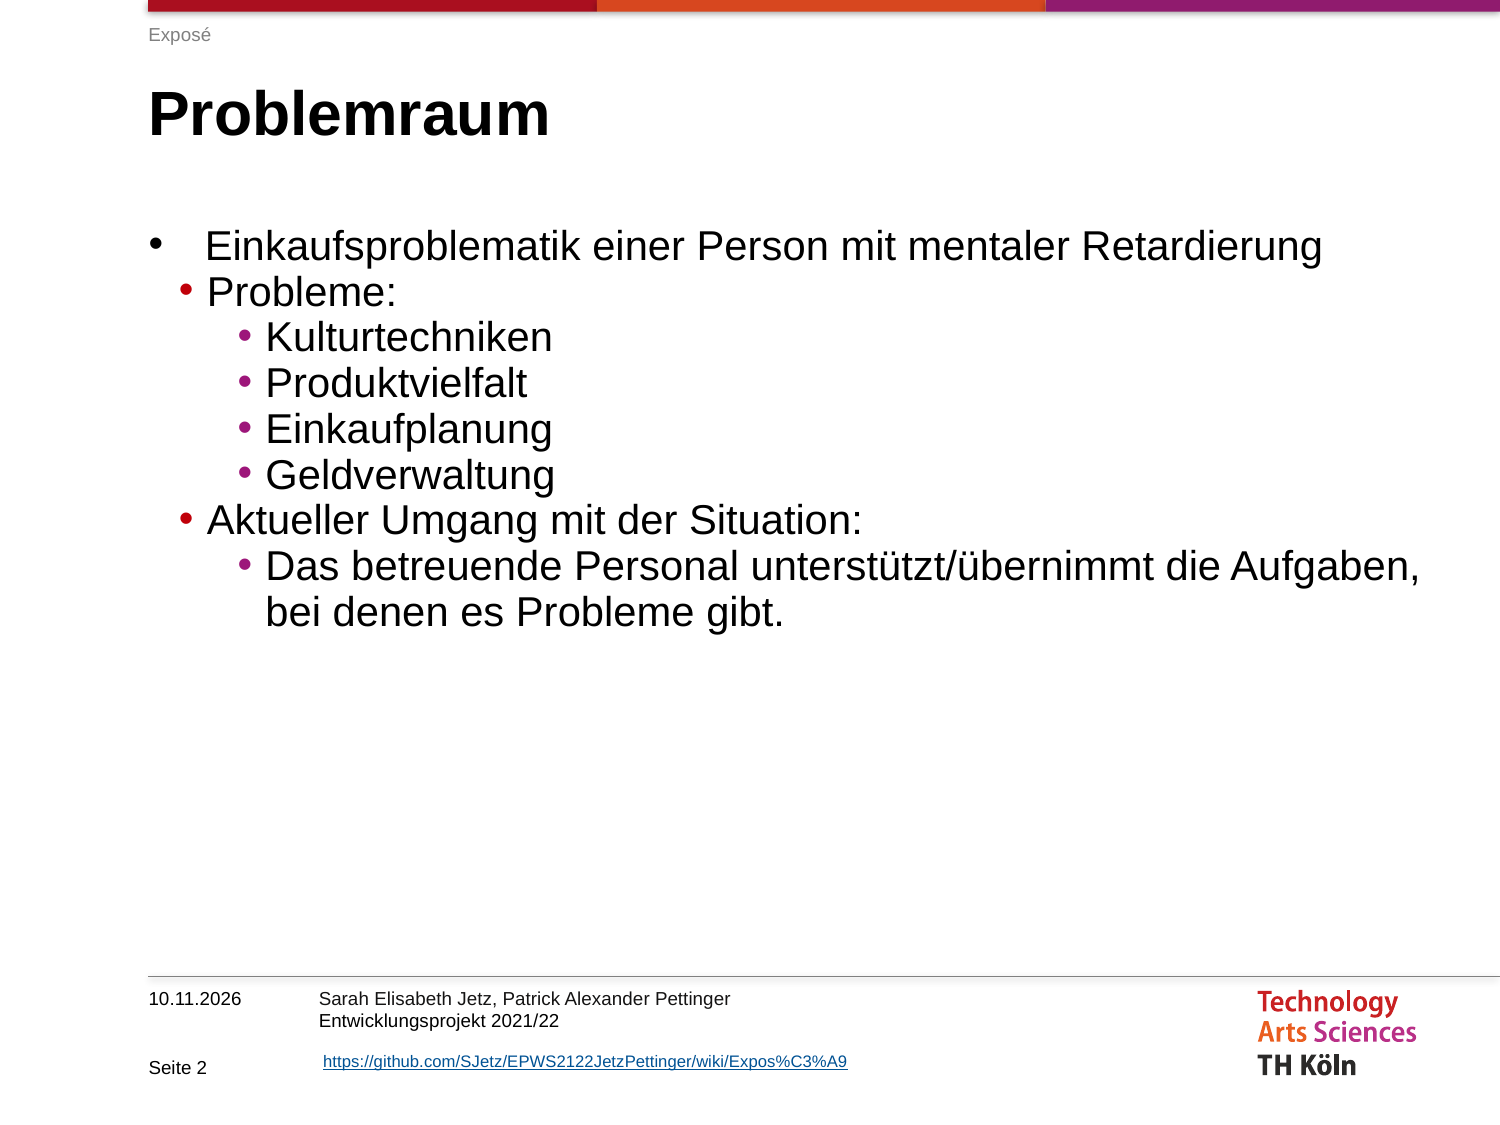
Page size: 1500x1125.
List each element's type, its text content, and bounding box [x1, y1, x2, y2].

list Einkaufsproblematik einer Person mit mentaler Retardierung Probleme: Kulturtechniken Produktvielfalt Einkaufplanung Geldverwaltung Aktueller Umgang mit der Situation: Das betreuende Personal unterstützt/übernimmt die Aufgaben, bei denen es Probleme gibt. [148, 222, 1478, 932]
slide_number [148, 986, 308, 1016]
text_box https://github.com/SJetz/EPWS2122JetzPettinger/wiki/Expos%C3%A9 [308, 1043, 1232, 1099]
title Problemraum [148, 85, 1478, 203]
slide_number Seite 2 [148, 1043, 308, 1079]
list Exposé [148, 24, 1476, 60]
